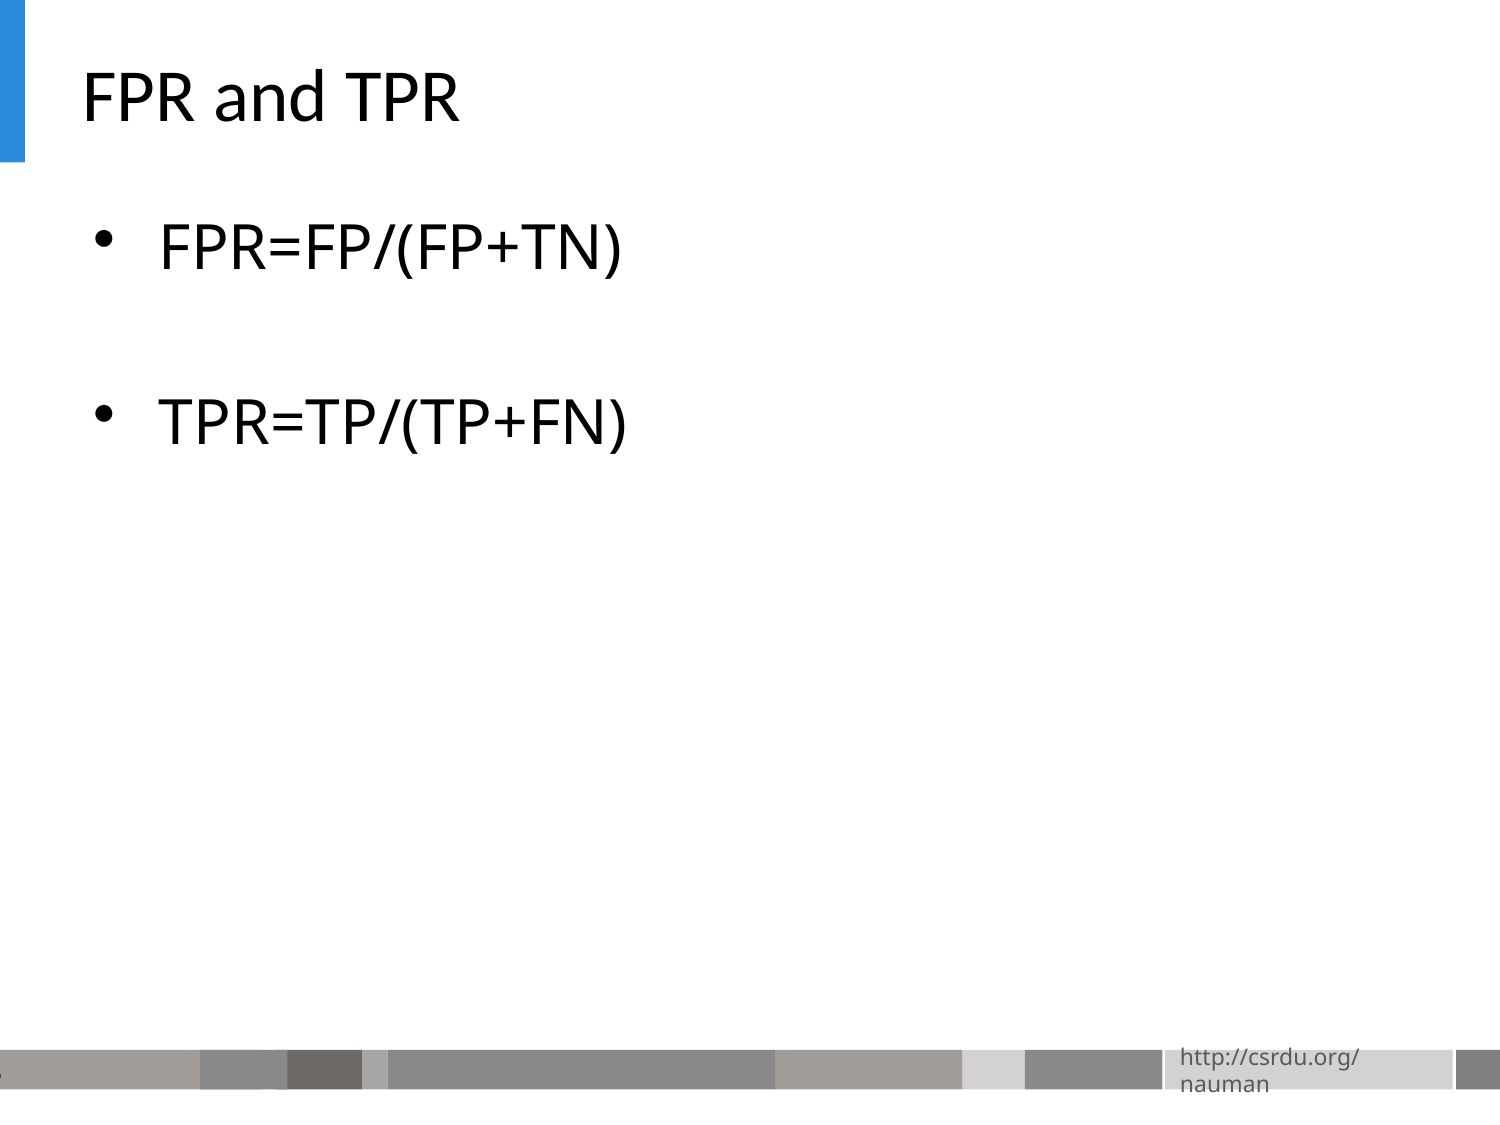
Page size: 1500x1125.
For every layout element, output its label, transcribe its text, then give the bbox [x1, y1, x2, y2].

list FPR=FP/(FP+TN) TPR=TP/(TP+FN) [75, 200, 1463, 1005]
title FPR and TPR [75, 32, 1463, 150]
